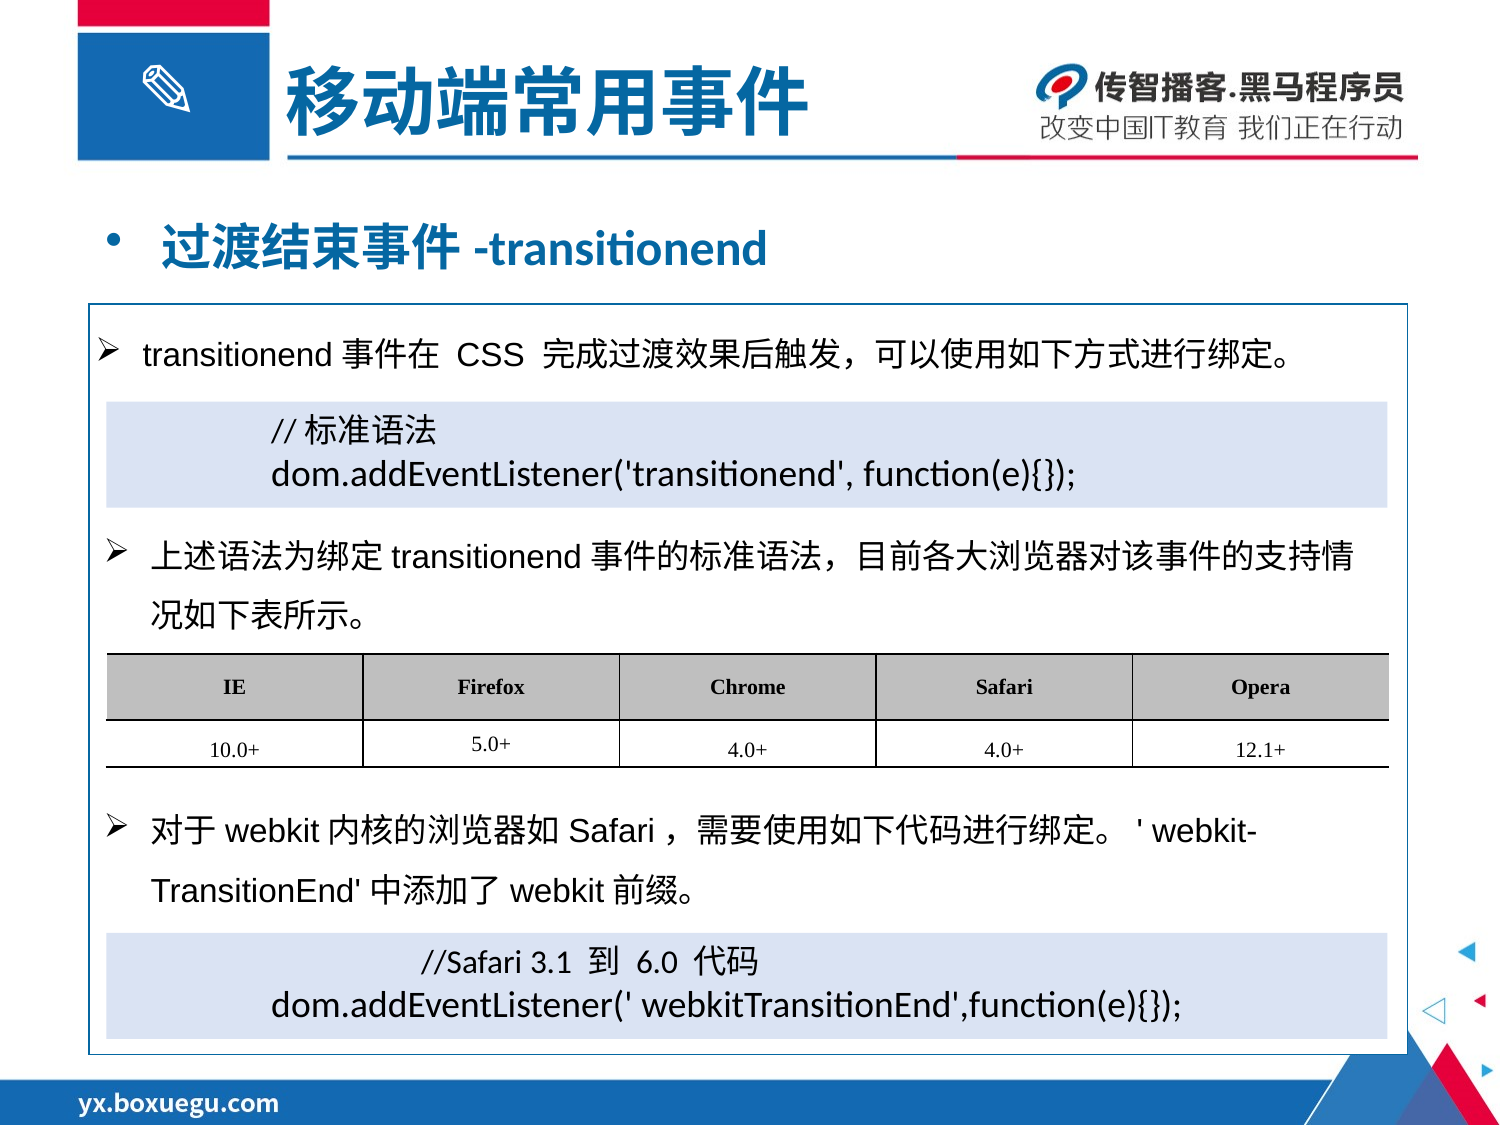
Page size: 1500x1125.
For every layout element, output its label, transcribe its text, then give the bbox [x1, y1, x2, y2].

table_cell 12.1+ [1133, 721, 1389, 766]
text_box 过渡结束事件-transitionend [90, 177, 784, 283]
table_header Opera [1133, 655, 1389, 719]
table_cell 4.0+ [620, 721, 875, 766]
text_box //标准语法 dom.addEventListener('transitionend', function(e){}); [106, 401, 1388, 507]
table_header Chrome [620, 655, 875, 719]
text_box transitionend事件在 CSS 完成过渡效果后触发，可以使用如下方式进行绑定。 [80, 305, 1396, 381]
table_header Firefox [364, 655, 619, 719]
text_box [88, 303, 1408, 1056]
table_header IE [107, 655, 362, 719]
table_cell 4.0+ [877, 721, 1132, 766]
table_cell 10.0+ [107, 721, 362, 766]
text_box 上述语法为绑定transitionend事件的标准语法，目前各大浏览器对该事件的支持情况如下表所示。 [88, 507, 1396, 642]
text_box //Safari 3.1 到 6.0 代码 dom.addEventListener(' webkitTransitionEnd',function(e){}); [106, 932, 1388, 1039]
text_box 移动端常用事件 [271, 39, 1499, 159]
table_header Safari [877, 655, 1132, 719]
table_cell 5.0+ [364, 721, 619, 766]
picture [0, 0, 1500, 1125]
text_box 对于webkit内核的浏览器如Safari，需要使用如下代码进行绑定。' webkit-TransitionEnd'中添加了webkit前缀。 [88, 782, 1396, 917]
